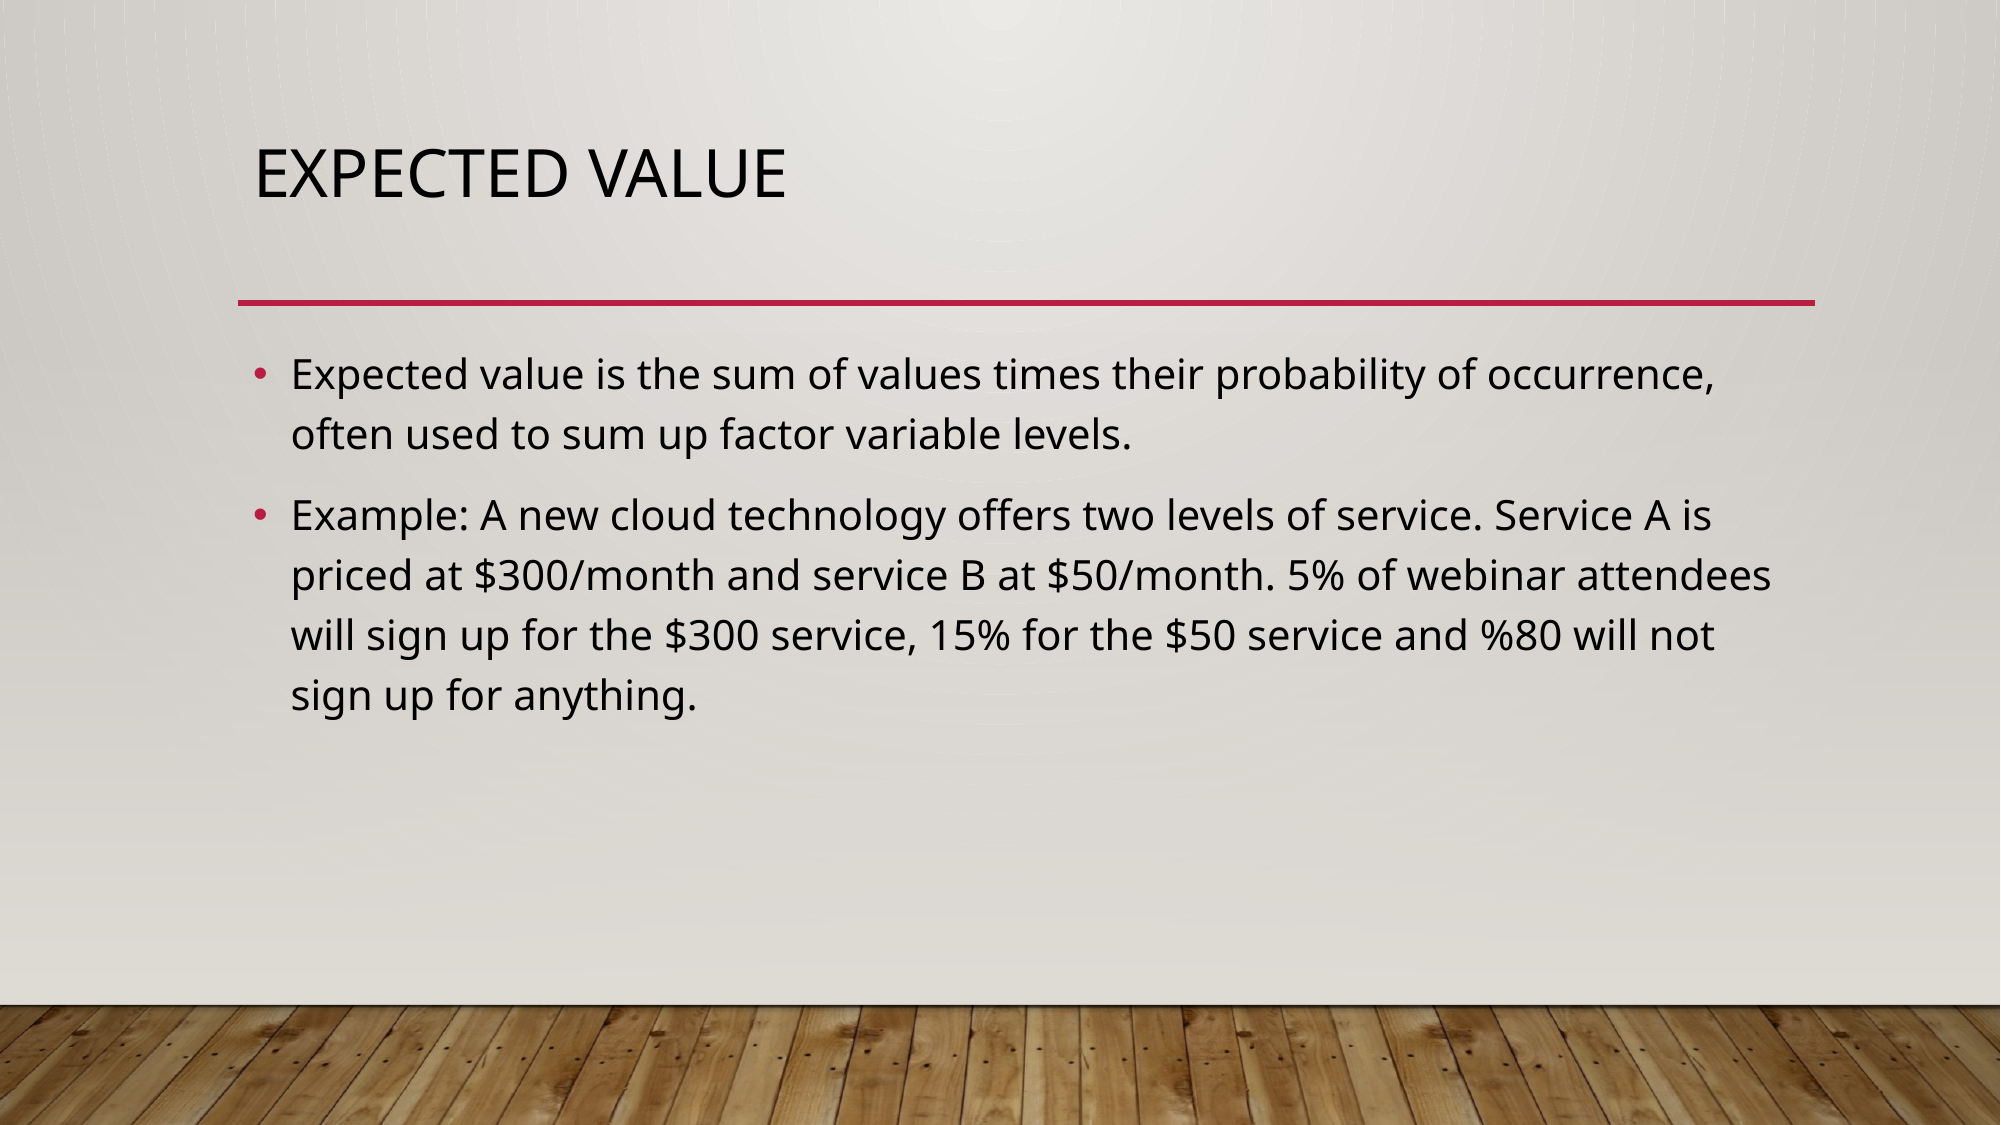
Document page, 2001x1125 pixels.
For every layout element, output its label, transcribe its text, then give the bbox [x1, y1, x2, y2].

picture [0, 1005, 2000, 1125]
title Expected value [238, 131, 1814, 305]
